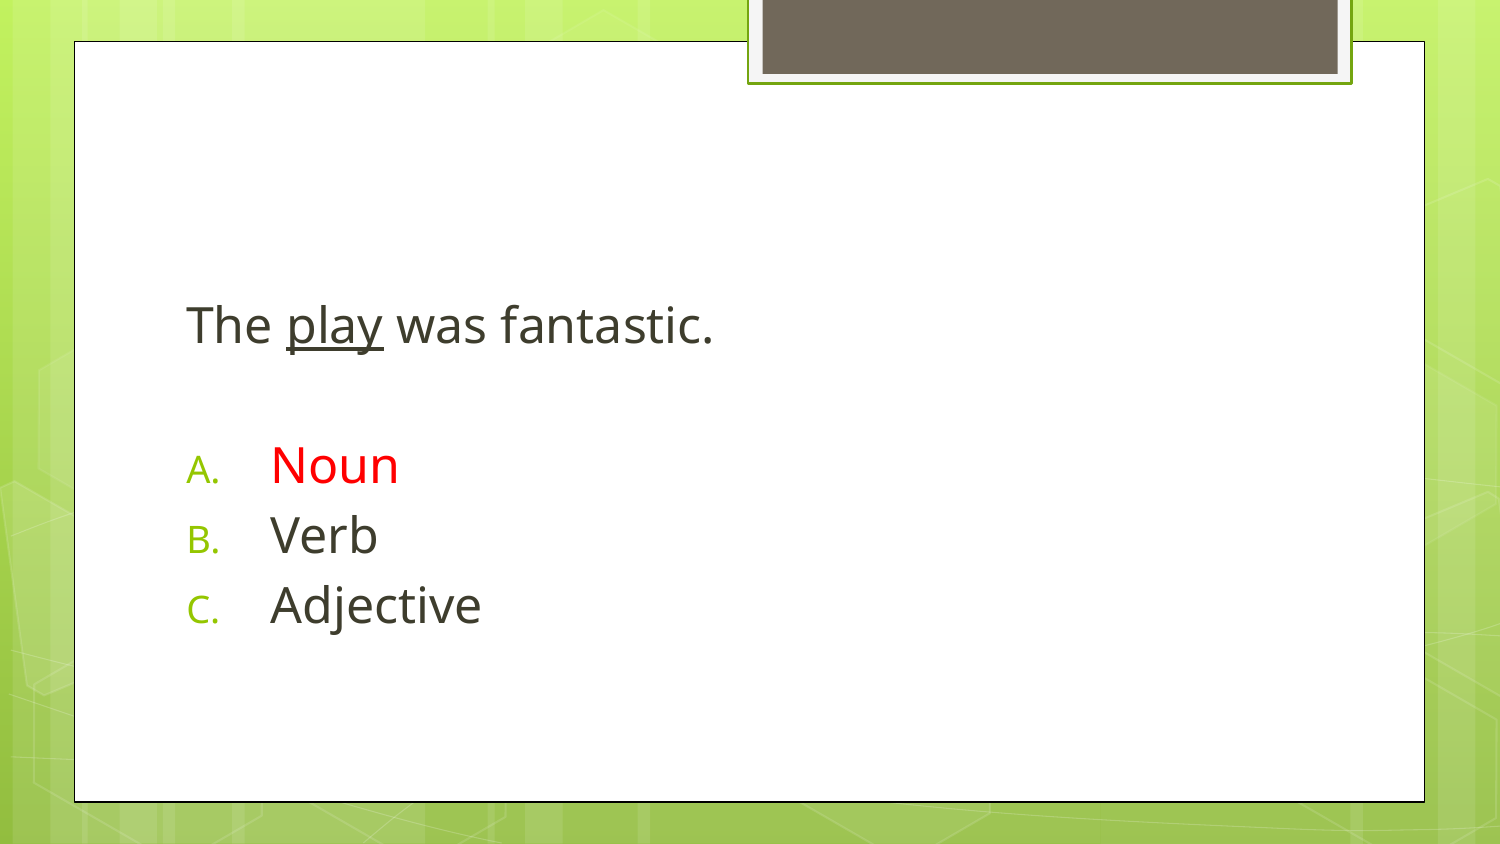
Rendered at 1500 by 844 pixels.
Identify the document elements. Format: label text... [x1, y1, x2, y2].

list The play was fantastic. Noun Verb Adjective [171, 285, 1283, 718]
